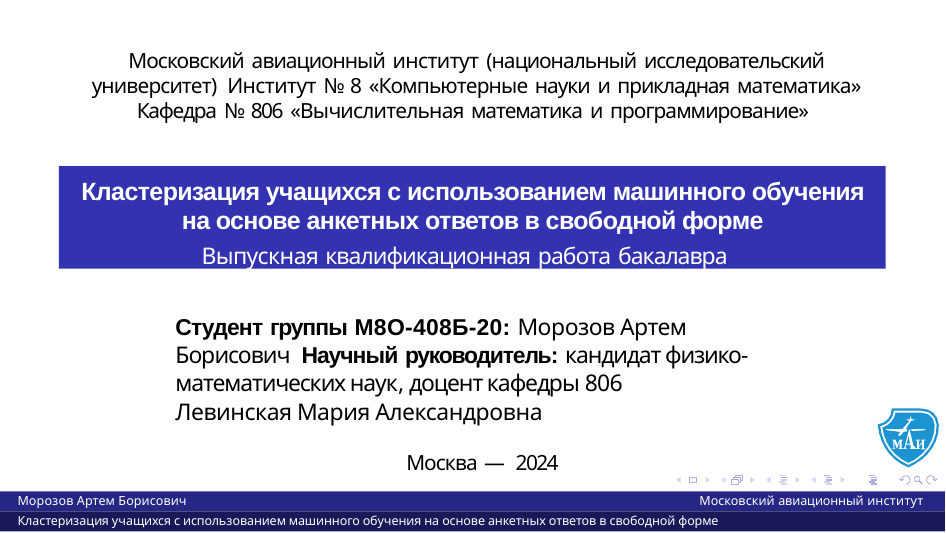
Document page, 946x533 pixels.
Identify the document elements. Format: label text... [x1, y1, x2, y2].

text_box Кластеризация учащихся с использованием машинного обучения на основе анкетных ответов в свободной форме Выпускная квалификационная работа бакалавра [58, 166, 886, 269]
text_box Московский авиационный институт (национальный исследовательский университет) Институт № 8 «Компьютерные науки и прикладная математика» Кафедра № 806 «Вычислительная математика и программирование» [86, 45, 866, 123]
text_box Студент группы М8О-408Б-20: Морозов Артем Борисович Научный руководитель: кандидат физико-математических наук, доцент кафедры 806 Левинская Мария Александровна Москва — 2024 [173, 310, 798, 473]
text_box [0, 475, 946, 532]
